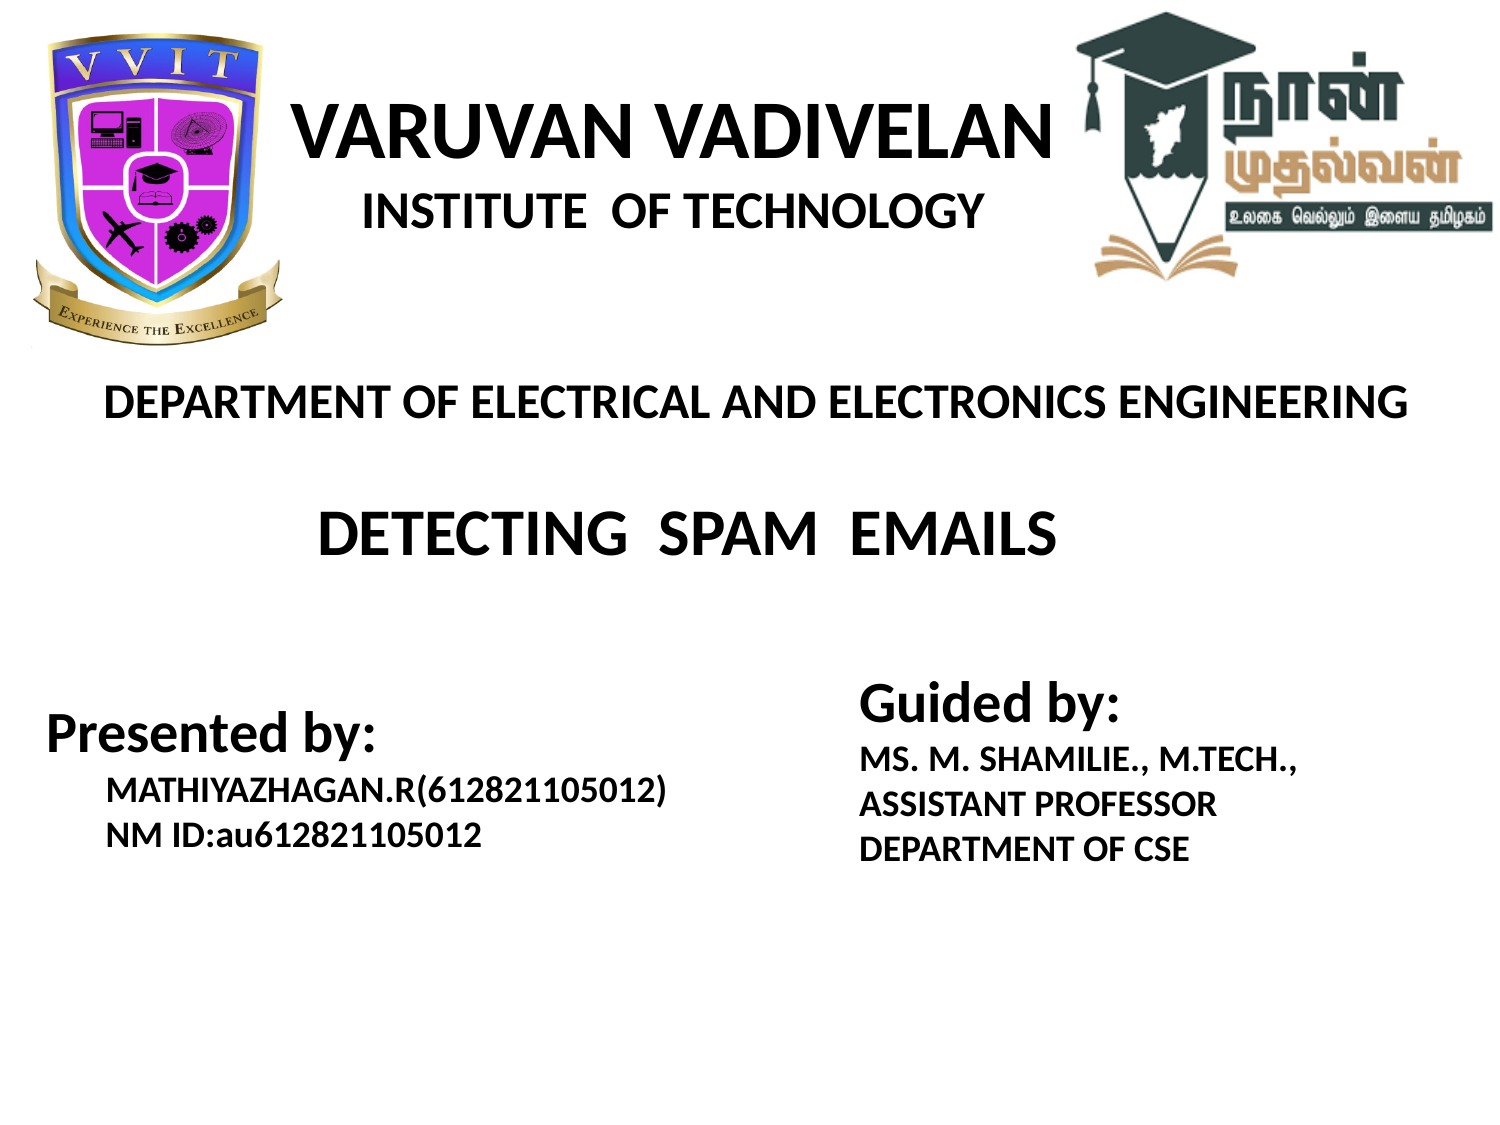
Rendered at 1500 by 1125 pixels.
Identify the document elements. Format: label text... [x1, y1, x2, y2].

picture [1060, 0, 1500, 292]
title VARUVAN VADIVELAN INSTITUTE OF TECHNOLOGY [288, 66, 1055, 249]
text_box Presented by: MATHIYAZHAGAN.R(612821105012) NM ID:au612821105012 [31, 687, 698, 907]
text_box DEPARTMENT OF ELECTRICAL AND ELECTRONICS ENGINEERING DETECTING SPAM EMAILS [88, 361, 1465, 577]
picture [31, 30, 284, 348]
text_box Guided by: MS. M. SHAMILIE., M.TECH., ASSISTANT PROFESSOR DEPARTMENT OF CSE [844, 656, 1341, 922]
